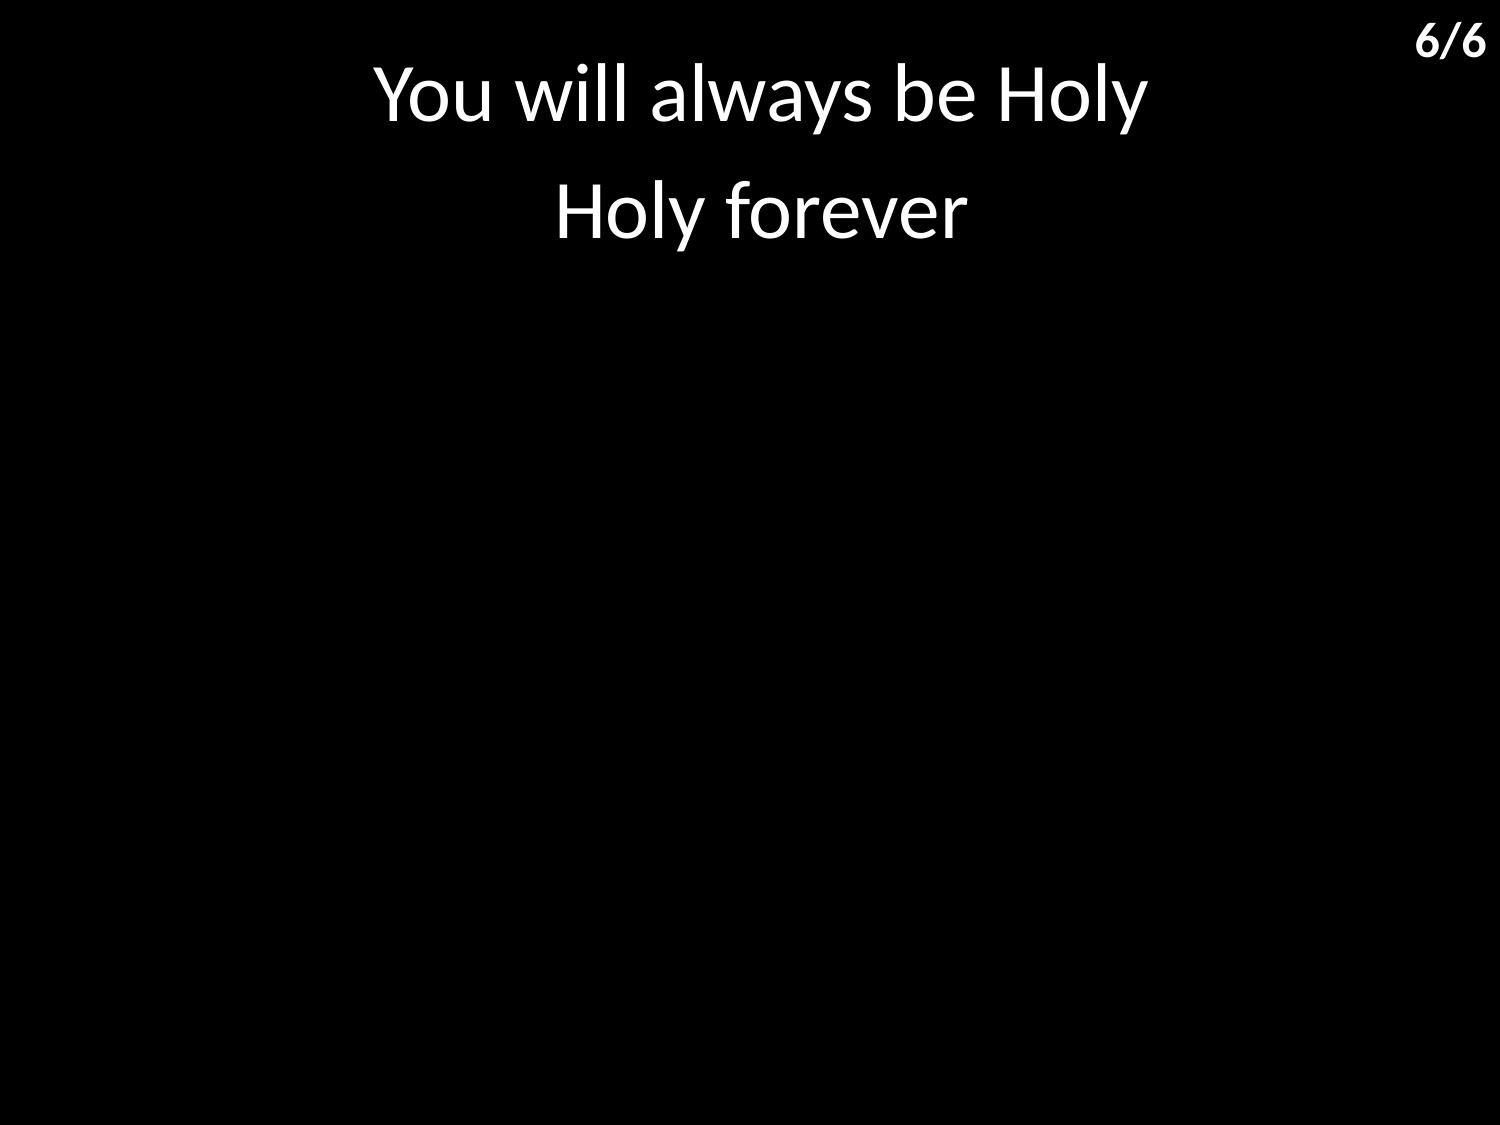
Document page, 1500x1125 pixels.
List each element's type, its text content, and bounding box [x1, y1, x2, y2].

text_box 6/6 [1399, 0, 1500, 75]
subtitle You will always be Holy Holy forever [53, 30, 1471, 1094]
